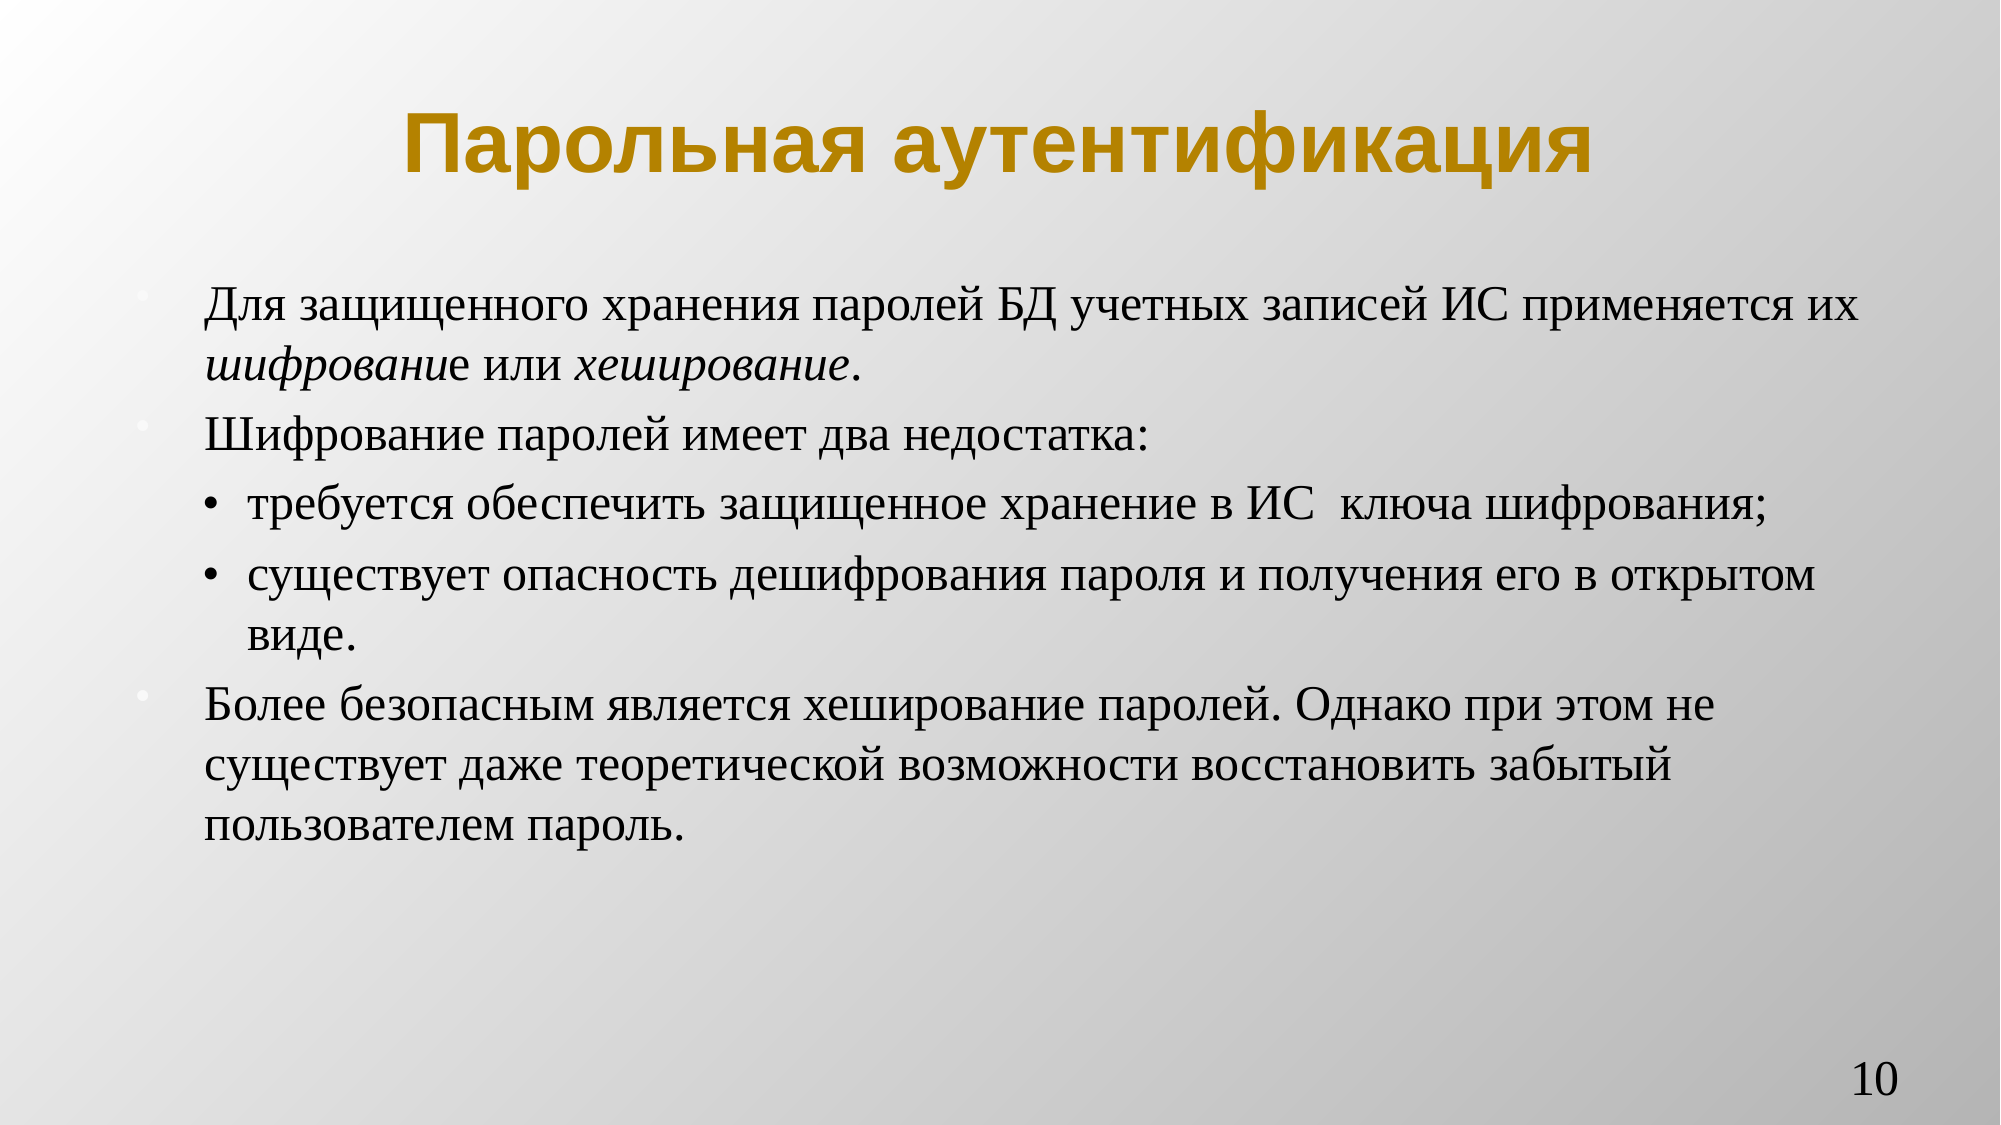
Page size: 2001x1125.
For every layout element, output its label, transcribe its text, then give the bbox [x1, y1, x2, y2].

title Парольная аутентификация [99, 45, 1900, 233]
slide_number 10 [1733, 1052, 1900, 1113]
list Для защищенного хранения паролей БД учетных записей ИС применяется их шифрование или хеширование. Шифрование паролей имеет два недостатка: • требуется обеспечить защищенное хранение в ИС ключа шифрования; • существует опасность дешифрования пароля и получения его в открытом виде. Более безопасным является хеширование паролей. Однако при этом не существует даже теоретической возможности восстановить забытый пользователем пароль. [99, 262, 1901, 1036]
